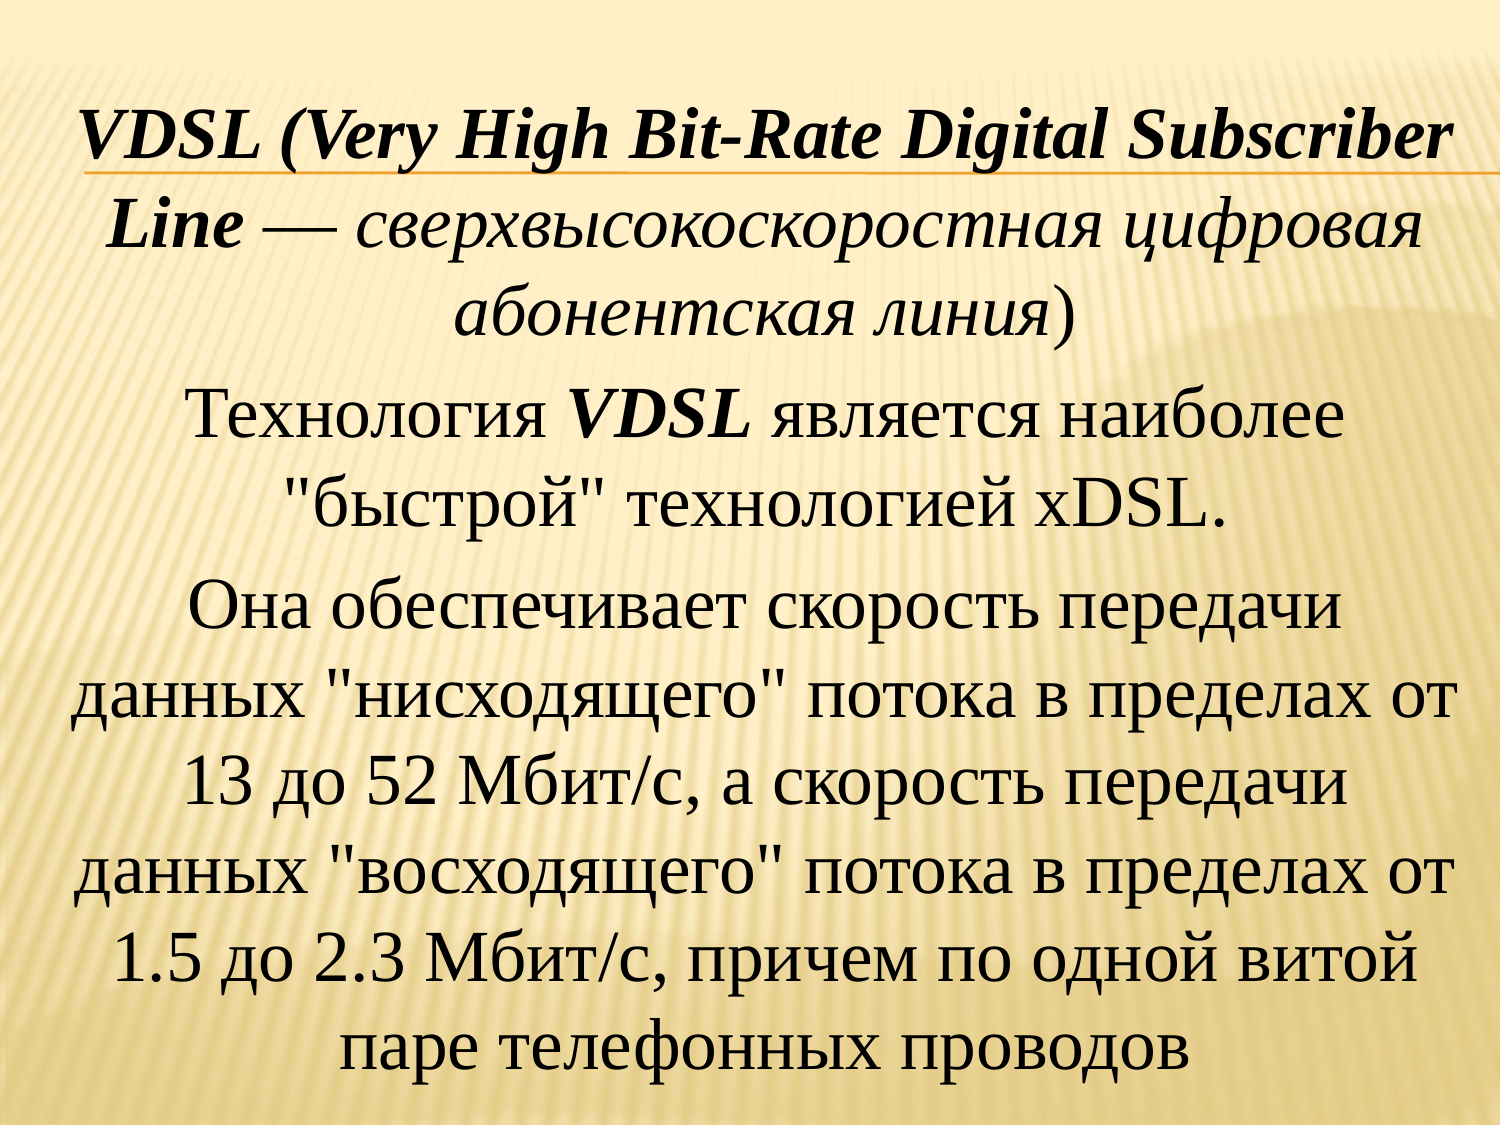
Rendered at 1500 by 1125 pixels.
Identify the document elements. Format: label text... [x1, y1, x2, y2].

list VDSL (Very High Bit-Rate Digital Subscriber Line — сверхвысокоскоростная цифровая абонентская линия) Технология VDSL является наиболее "быстрой" технологией xDSL. Она обеспечивает скорость передачи данных "нисходящего" потока в пределах от 13 до 52 Мбит/с, а скорость передачи данных "восходящего" потока в пределах от 1.5 до 2.3 Мбит/с, причем по одной витой паре телефонных проводов [53, 78, 1479, 1094]
